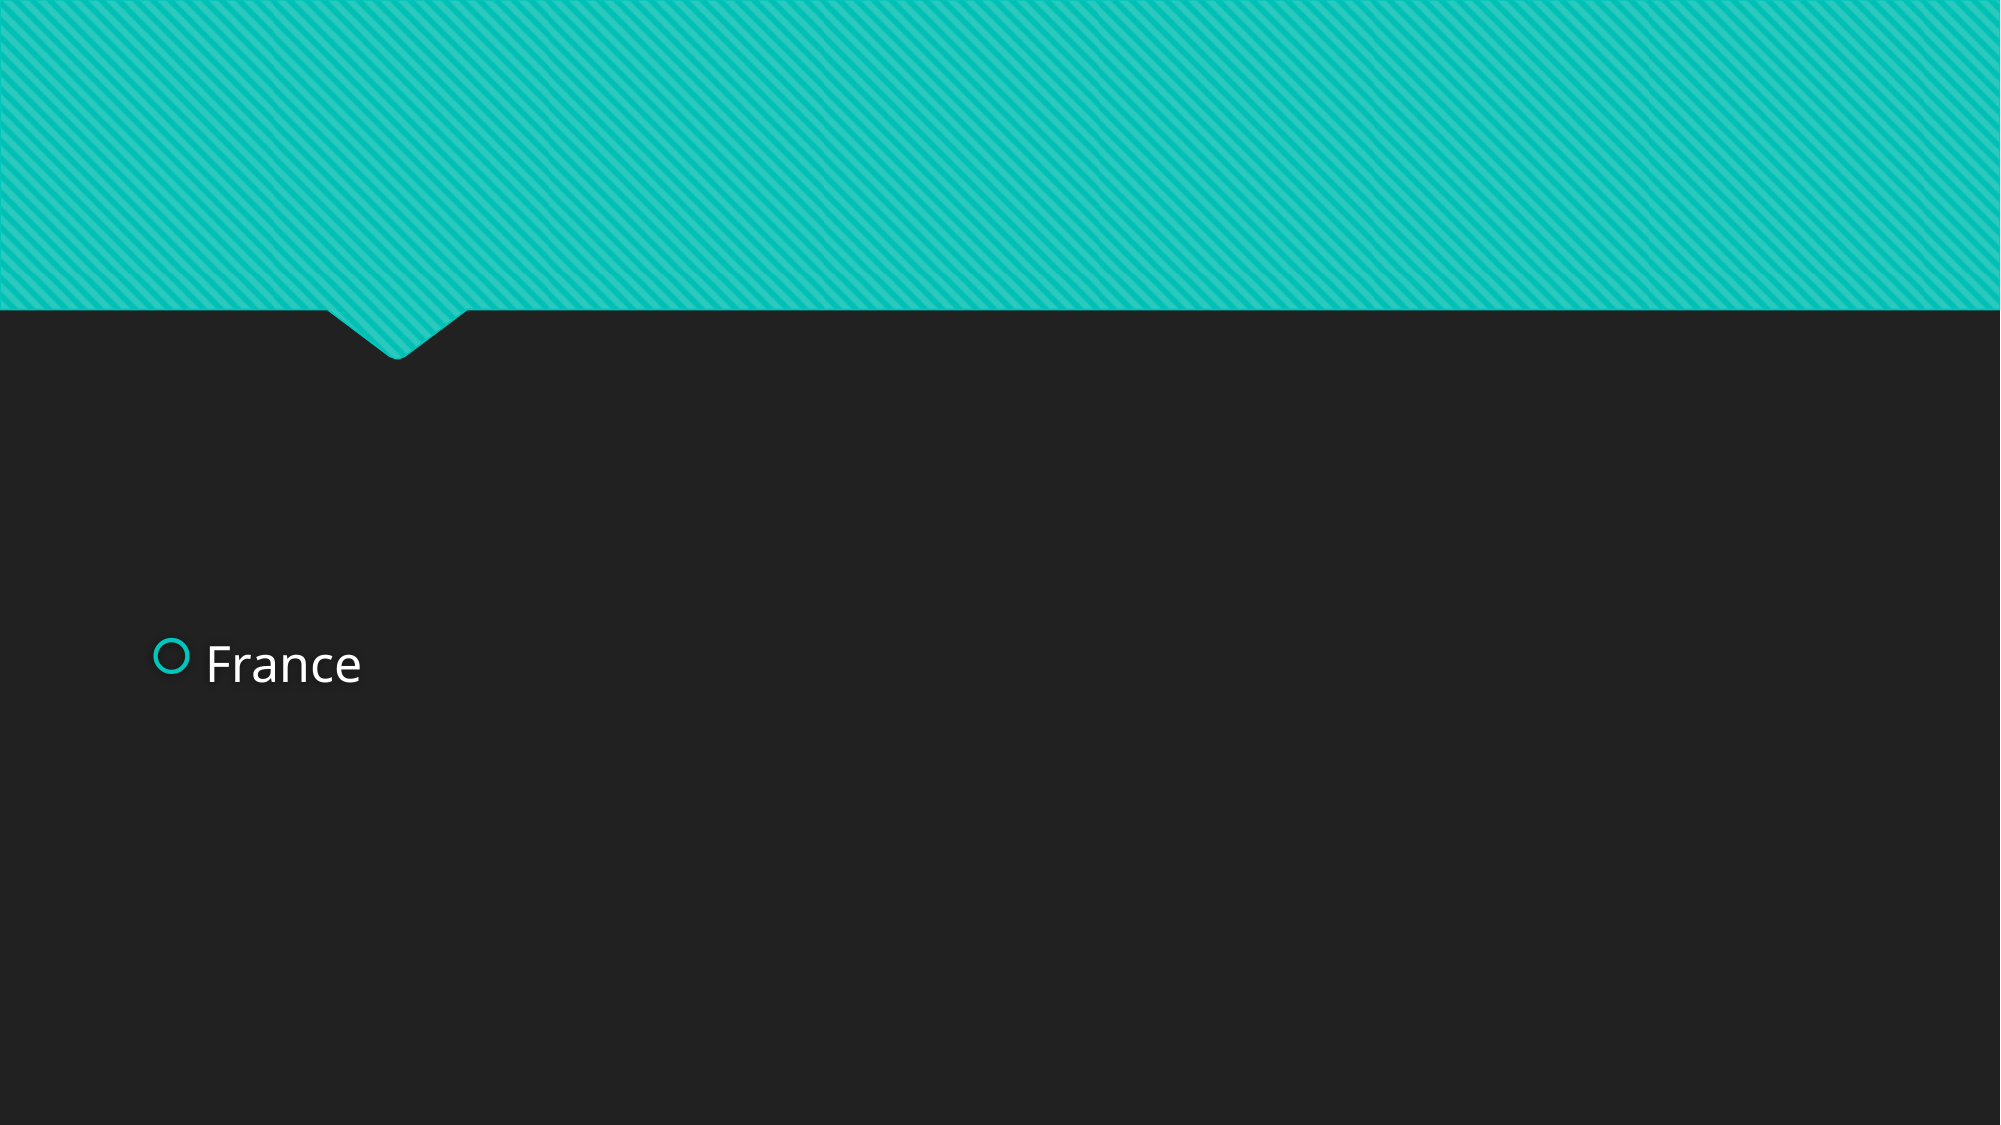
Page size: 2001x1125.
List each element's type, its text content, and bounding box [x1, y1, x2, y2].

list France [134, 364, 1866, 962]
